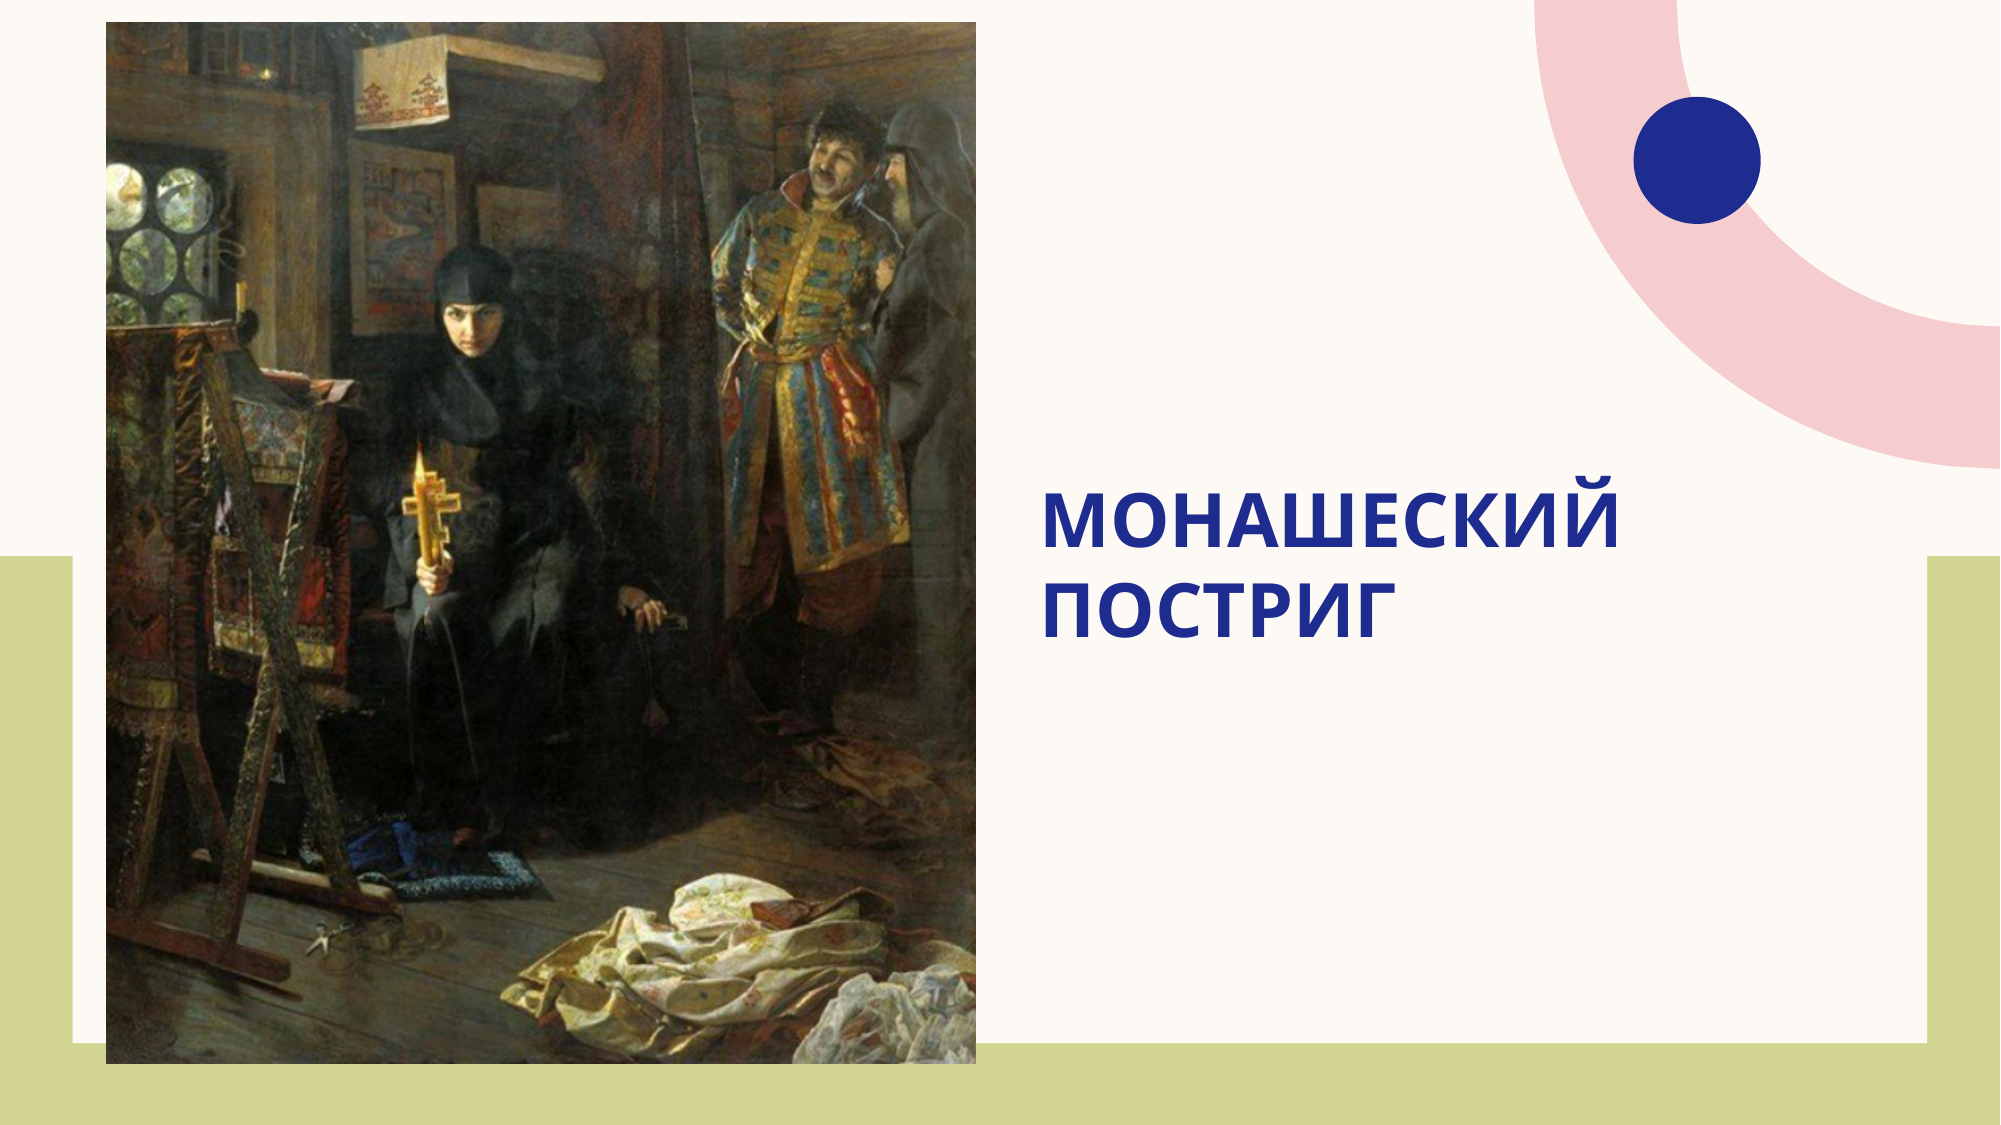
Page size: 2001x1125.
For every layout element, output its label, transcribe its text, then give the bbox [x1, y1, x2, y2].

picture [106, 22, 976, 1064]
title Монашеский постриг [1024, 174, 1964, 952]
